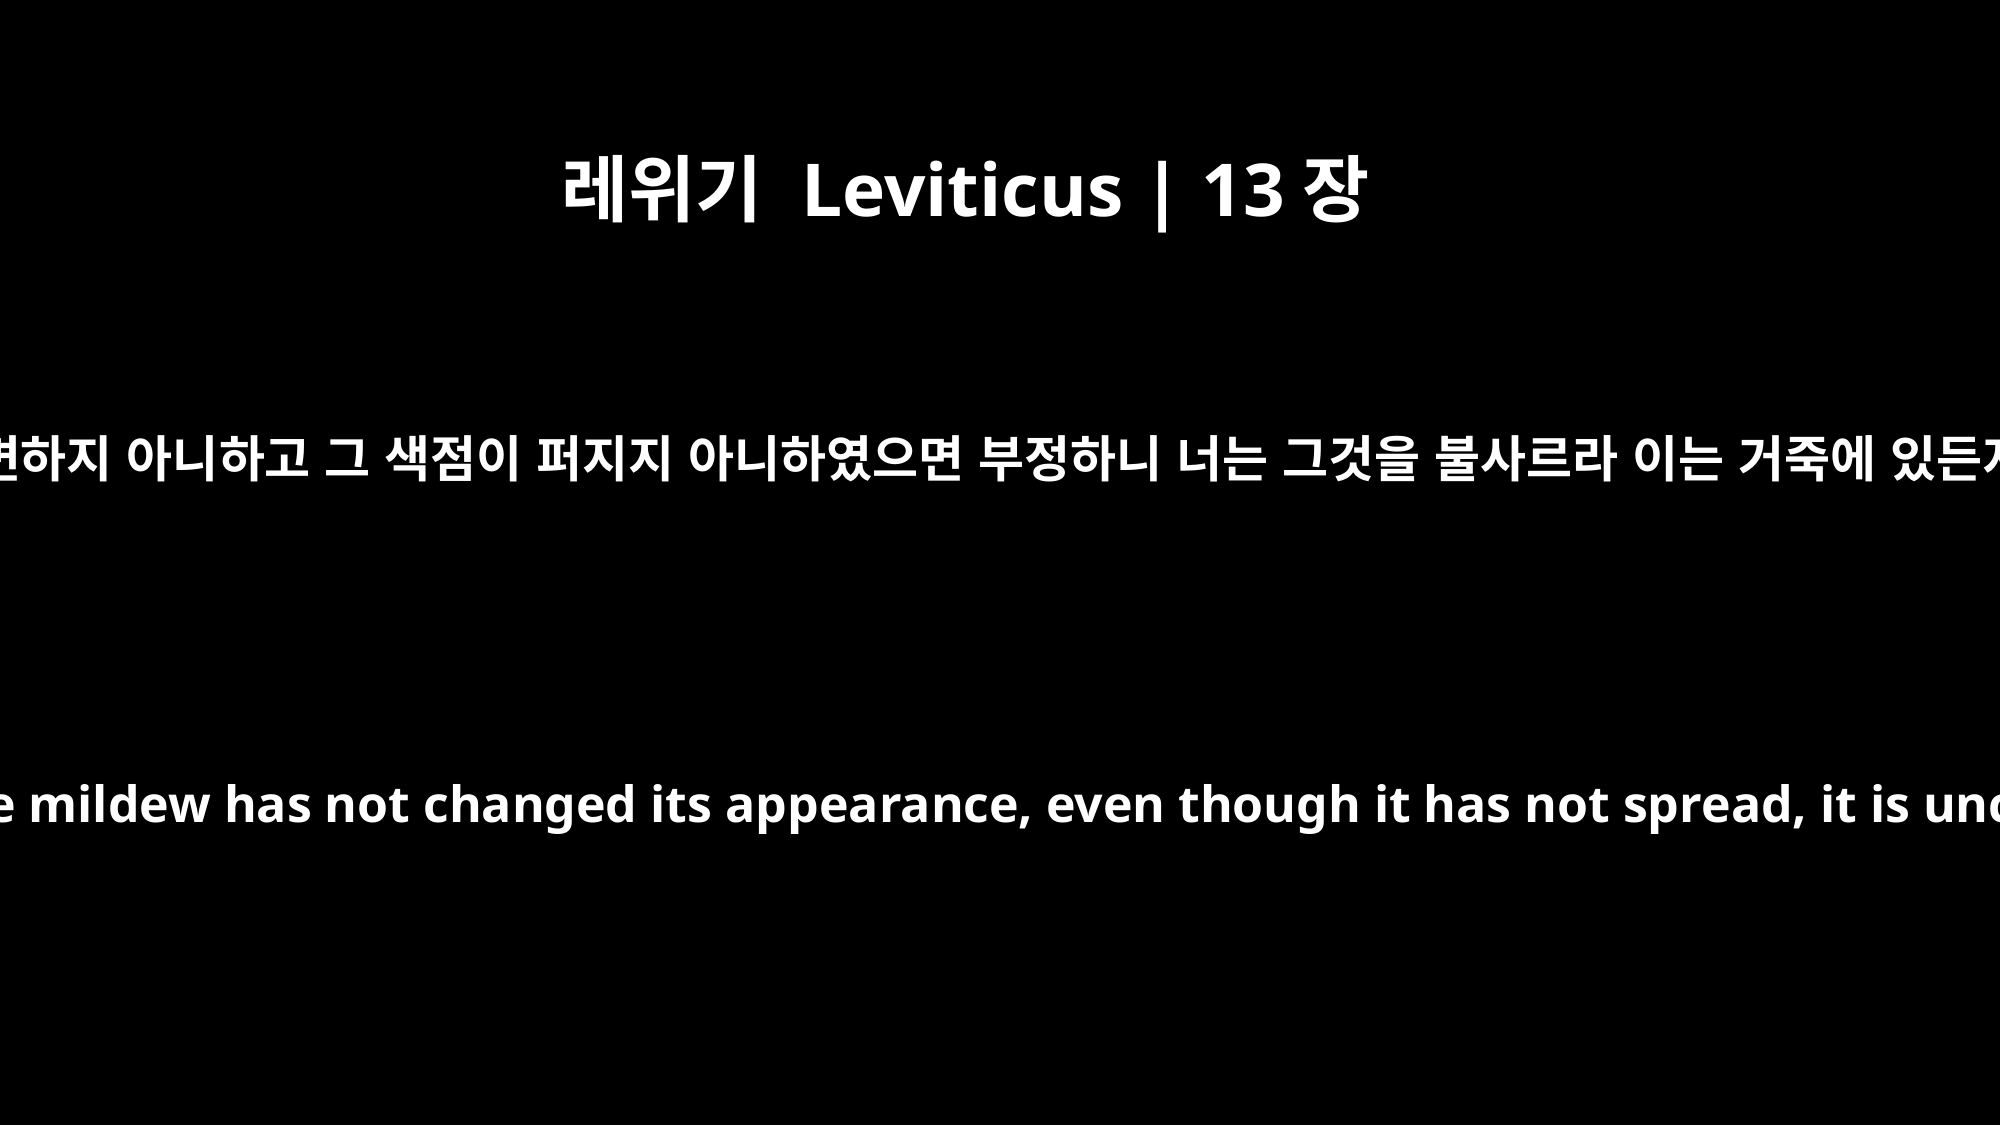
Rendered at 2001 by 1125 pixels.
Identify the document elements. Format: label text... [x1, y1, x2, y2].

text_box 레위기 Leviticus | 13장 [546, 136, 1386, 239]
text_box After the affected article has been washed, the priest is to examine it, and if the mildew has not changed its appearance, even though it has not spread, it is unclean. Burn it with fire, whether the mildew has affected one side or the other. [0, 764, 2000, 900]
text_box 55 그 빤 곳을 볼지니 그 색점의 빛이 변하지 아니하고 그 색점이 퍼지지 아니하였으면 부정하니 너는 그것을 불사르라 이는 거죽에 있든지 속에 있든지 악성 나병이니라 [0, 359, 2000, 495]
